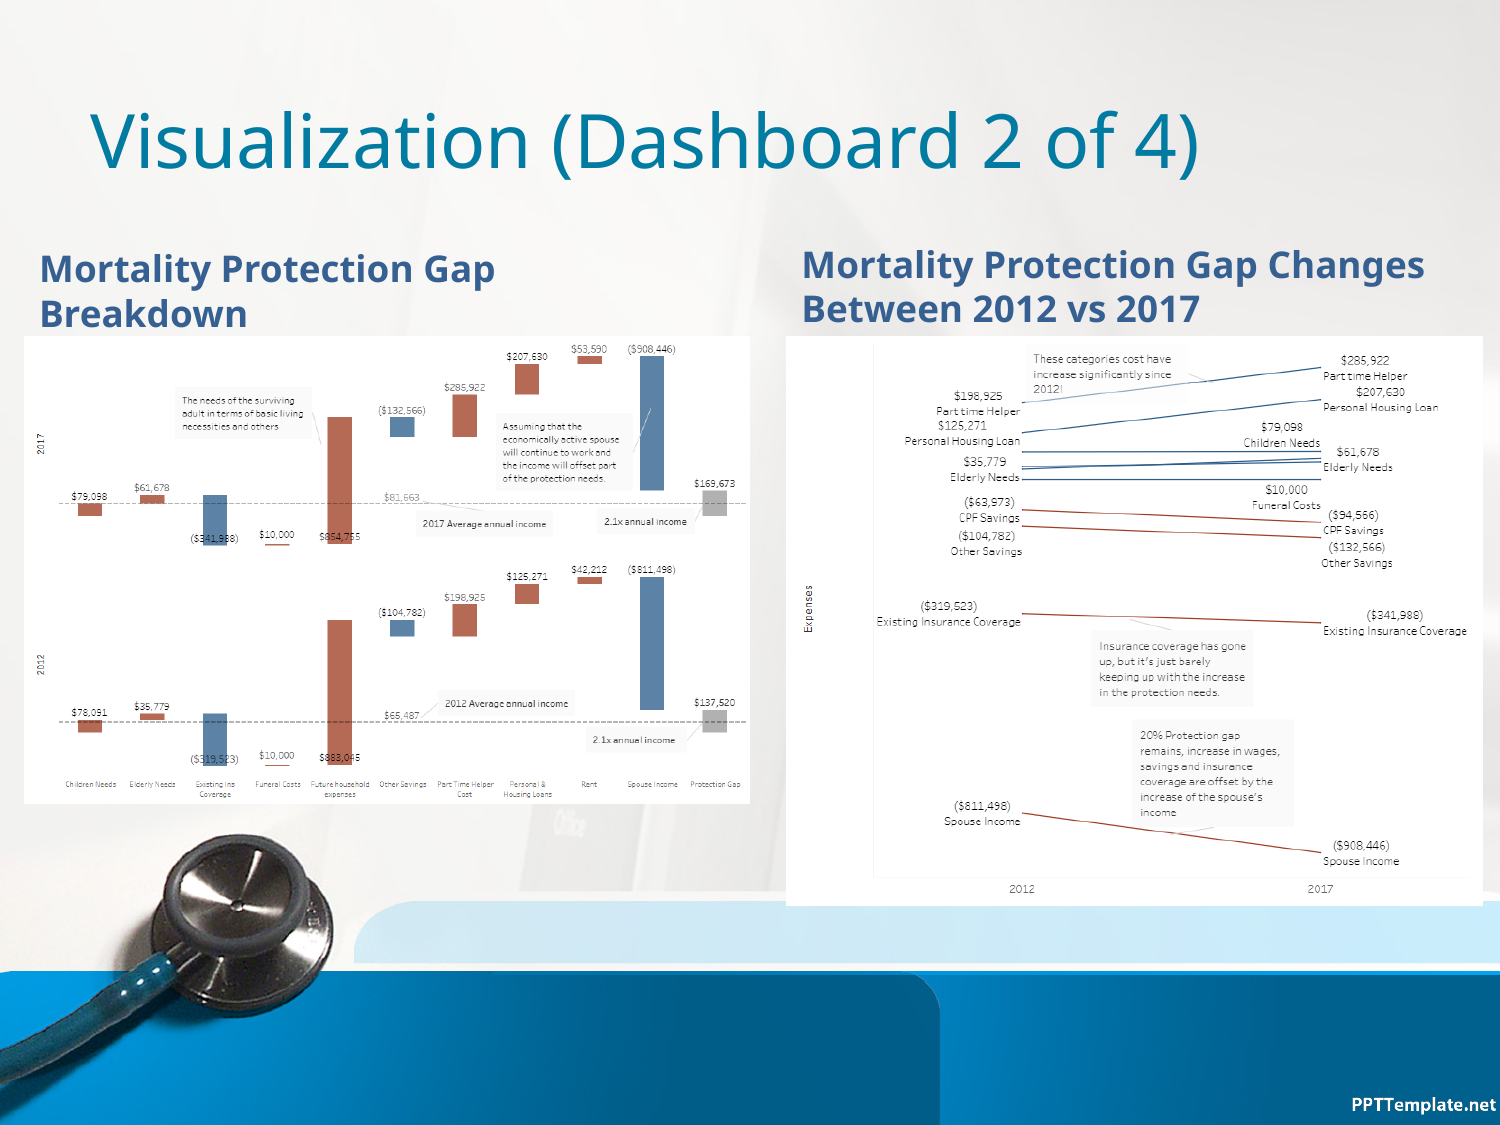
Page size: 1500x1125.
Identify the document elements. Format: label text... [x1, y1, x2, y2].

title Visualization (Dashboard 2 of 4) [75, 45, 1425, 233]
picture [1490, 1100, 1495, 1110]
picture [0, 0, 1500, 1085]
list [23, 336, 751, 805]
picture [1438, 1102, 1445, 1110]
picture [1448, 1100, 1453, 1110]
picture [1364, 1098, 1369, 1110]
picture [1406, 1102, 1413, 1110]
list Mortality Protection Gap Breakdown [24, 237, 687, 335]
picture [1375, 1098, 1393, 1110]
picture [1422, 1102, 1429, 1114]
picture [1353, 1098, 1361, 1110]
list Mortality Protection Gap Changes Between 2012 vs 2017 [786, 232, 1450, 336]
